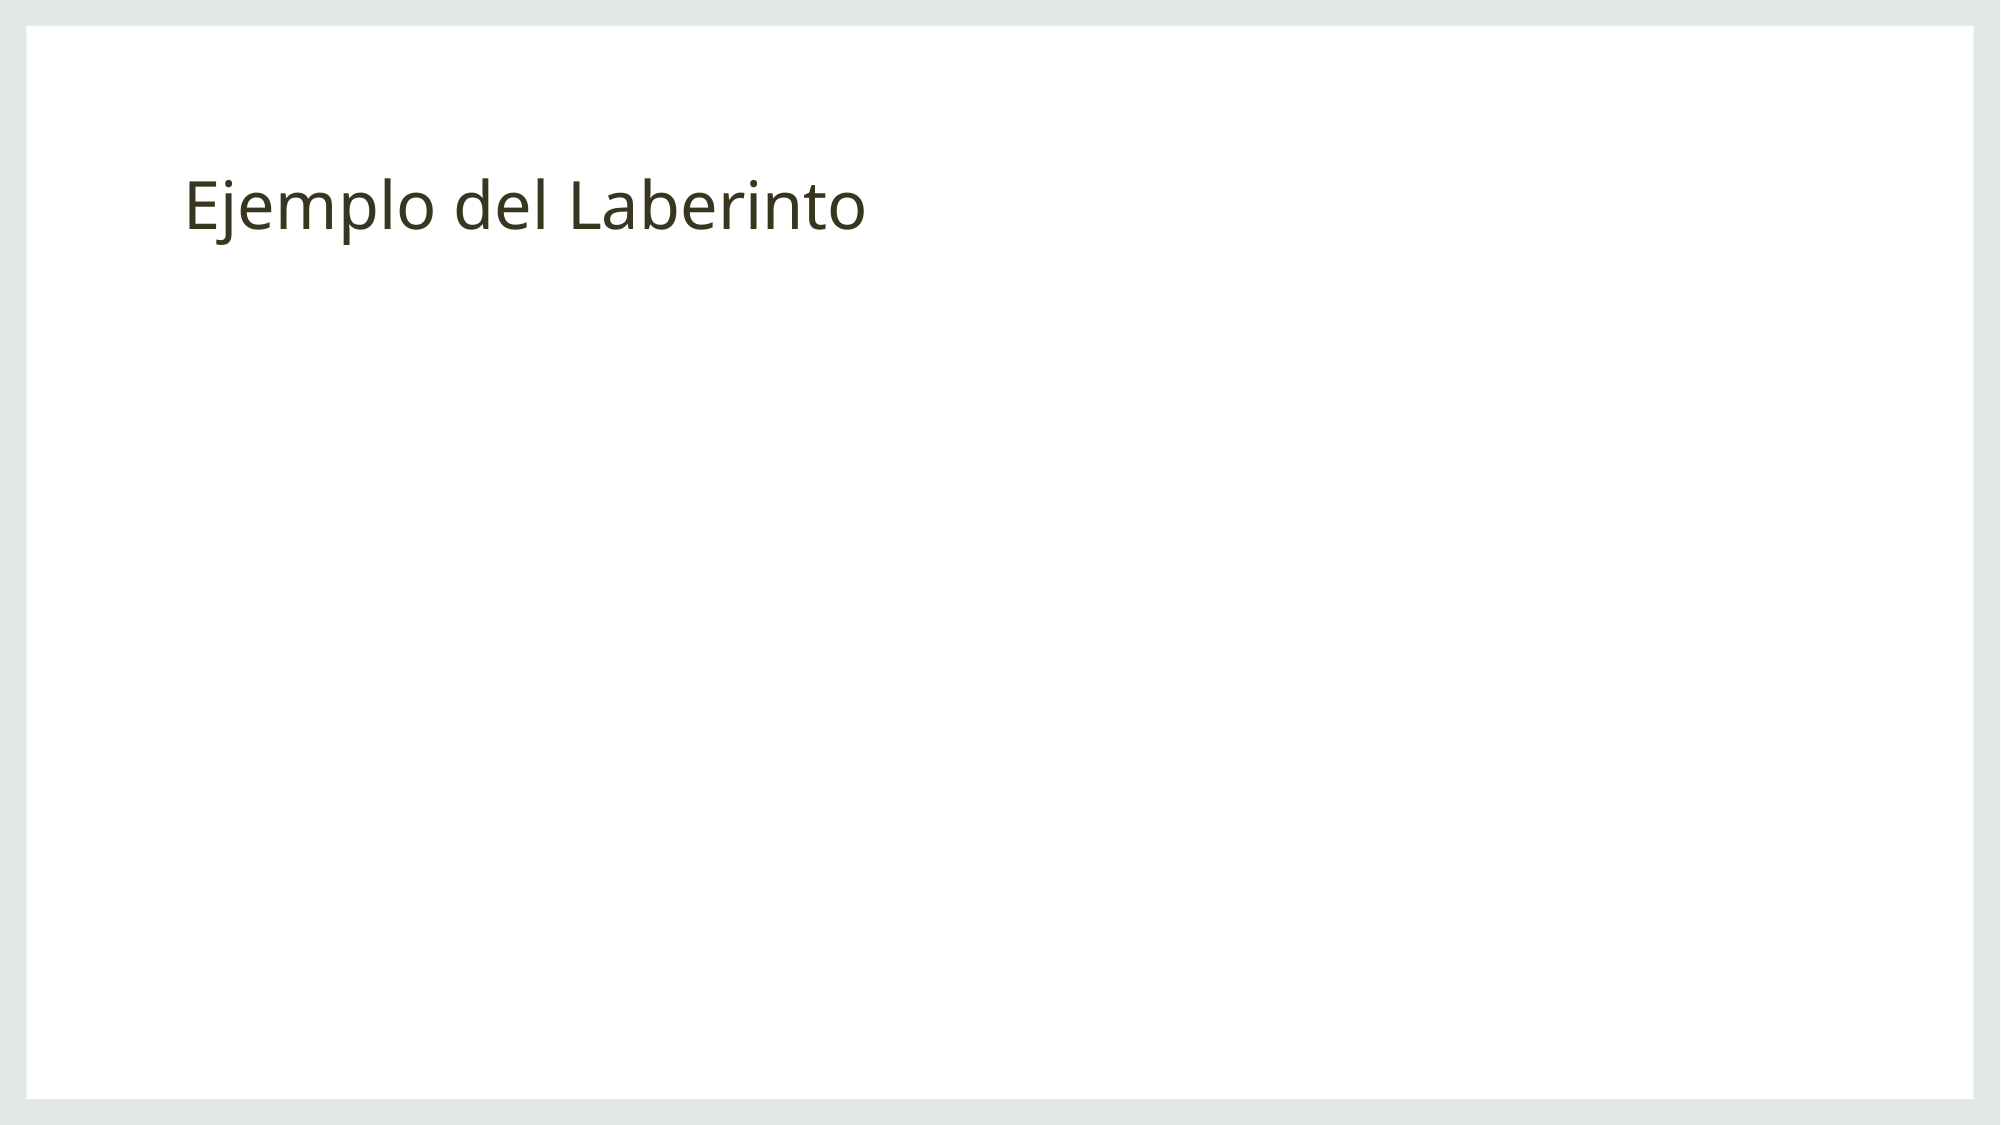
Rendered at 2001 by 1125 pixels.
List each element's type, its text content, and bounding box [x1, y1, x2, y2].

title Ejemplo del Laberinto [168, 118, 1832, 331]
